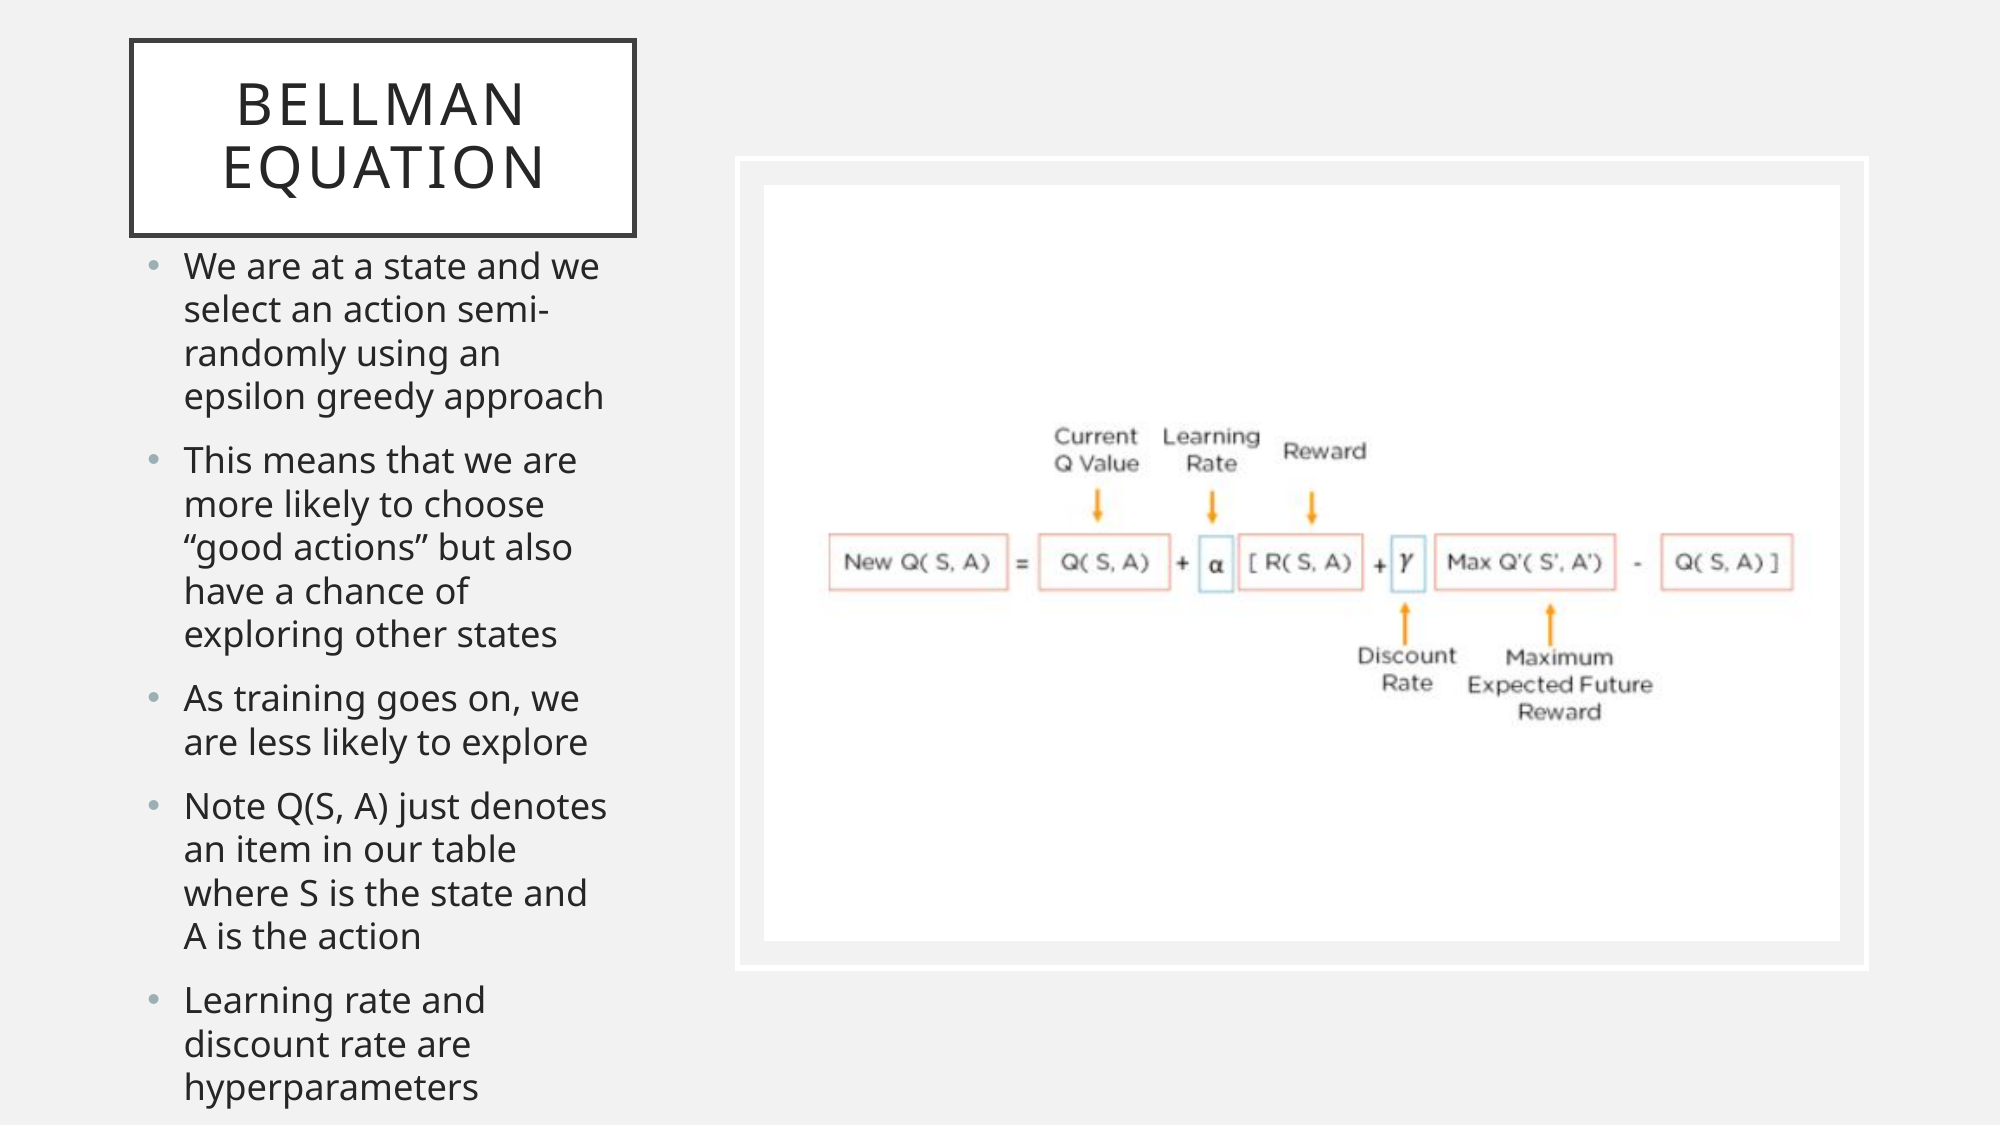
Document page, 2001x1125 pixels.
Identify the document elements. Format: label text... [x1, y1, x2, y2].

title Bellman Equation [129, 38, 637, 238]
picture [791, 395, 1813, 731]
list We are at a state and we select an action semi-randomly using an epsilon greedy approach This means that we are more likely to choose “good actions” but also have a chance of exploring other states As training goes on, we are less likely to explore Note Q(S, A) just denotes an item in our table where S is the state and A is the action Learning rate and discount rate are hyperparameters [132, 235, 635, 1125]
text_box [763, 184, 1841, 942]
text_box [736, 157, 1868, 969]
